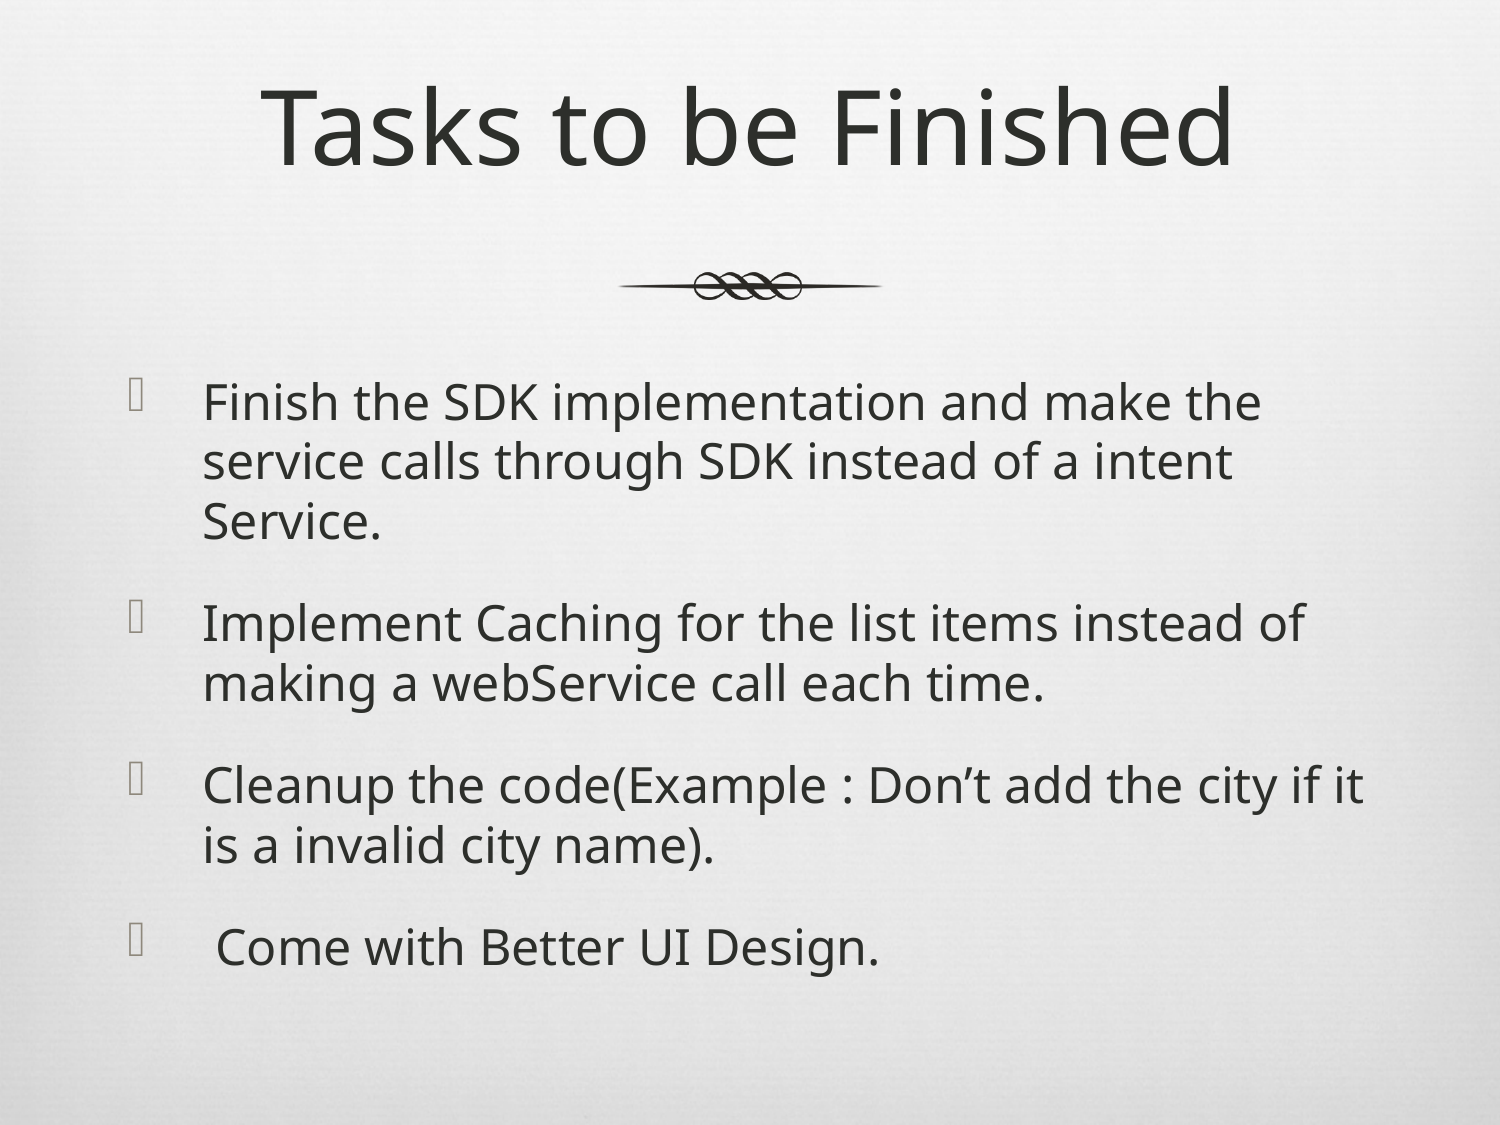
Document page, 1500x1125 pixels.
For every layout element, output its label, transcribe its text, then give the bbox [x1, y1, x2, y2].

list Finish the SDK implementation and make the service calls through SDK instead of a intent Service. Implement Caching for the list items instead of making a webService call each time. Cleanup the code(Example : Don’t add the city if it is a invalid city name). Come with Better UI Design. [112, 362, 1388, 963]
picture [615, 272, 885, 300]
title Tasks to be Finished [112, 11, 1388, 236]
